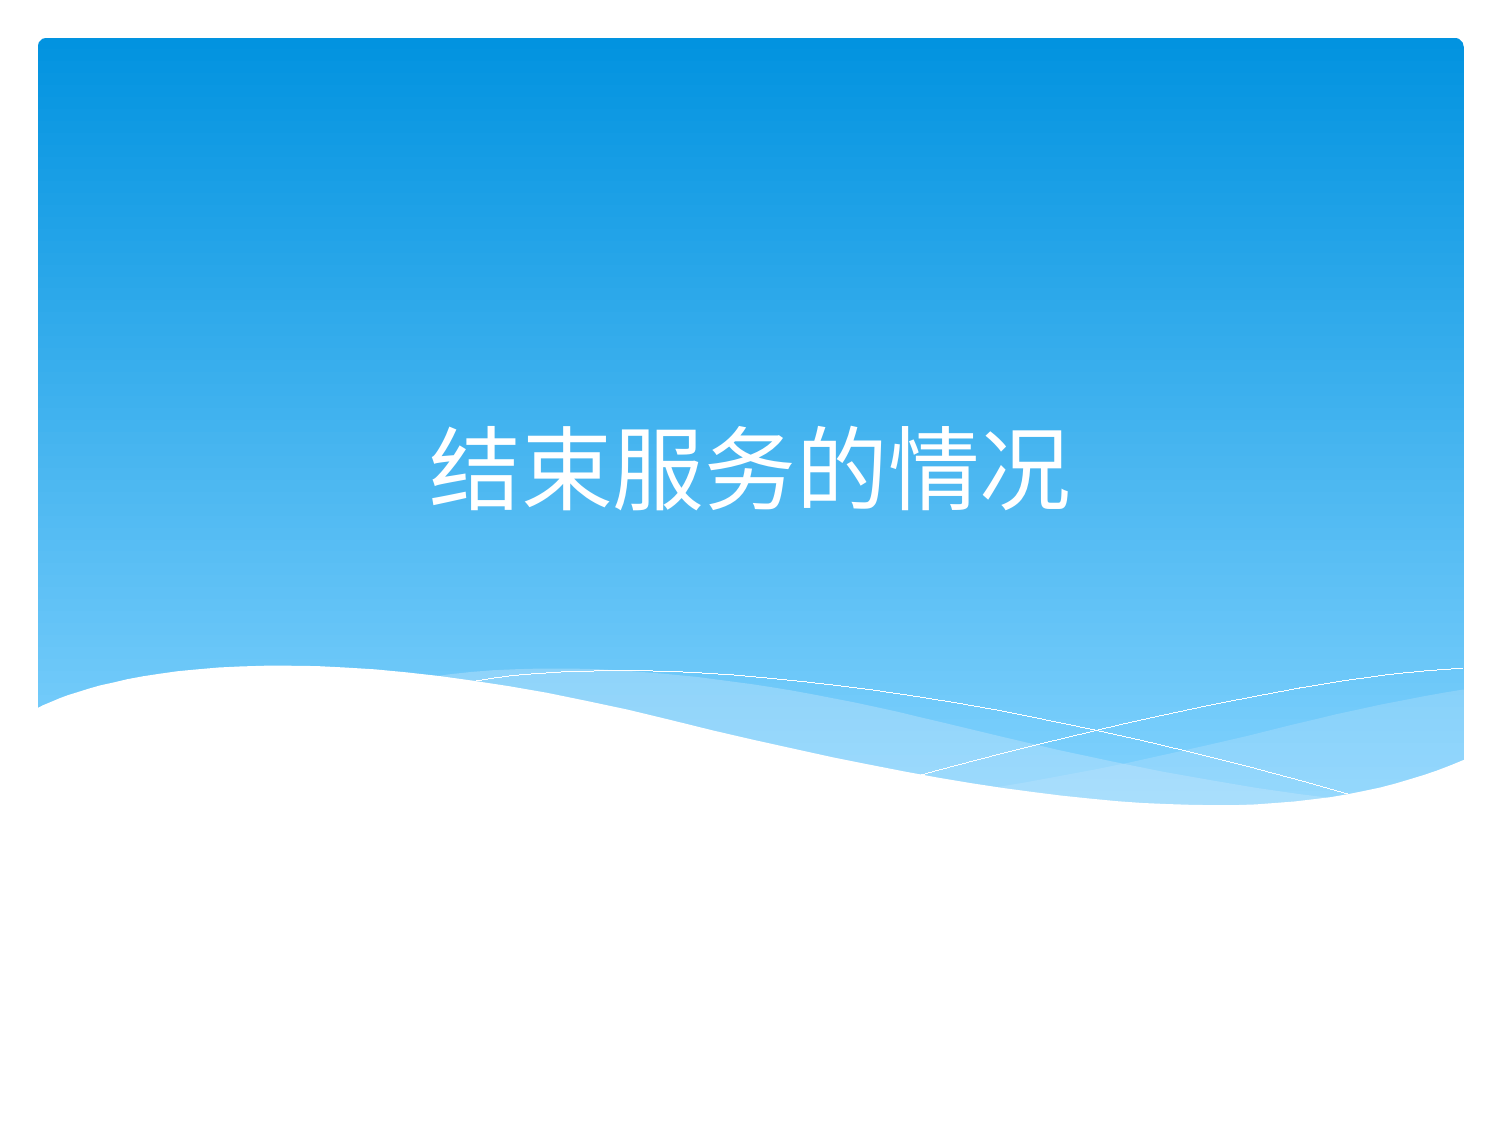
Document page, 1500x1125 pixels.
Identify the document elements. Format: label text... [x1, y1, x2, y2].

title 结束服务的情况 [113, 404, 1389, 655]
